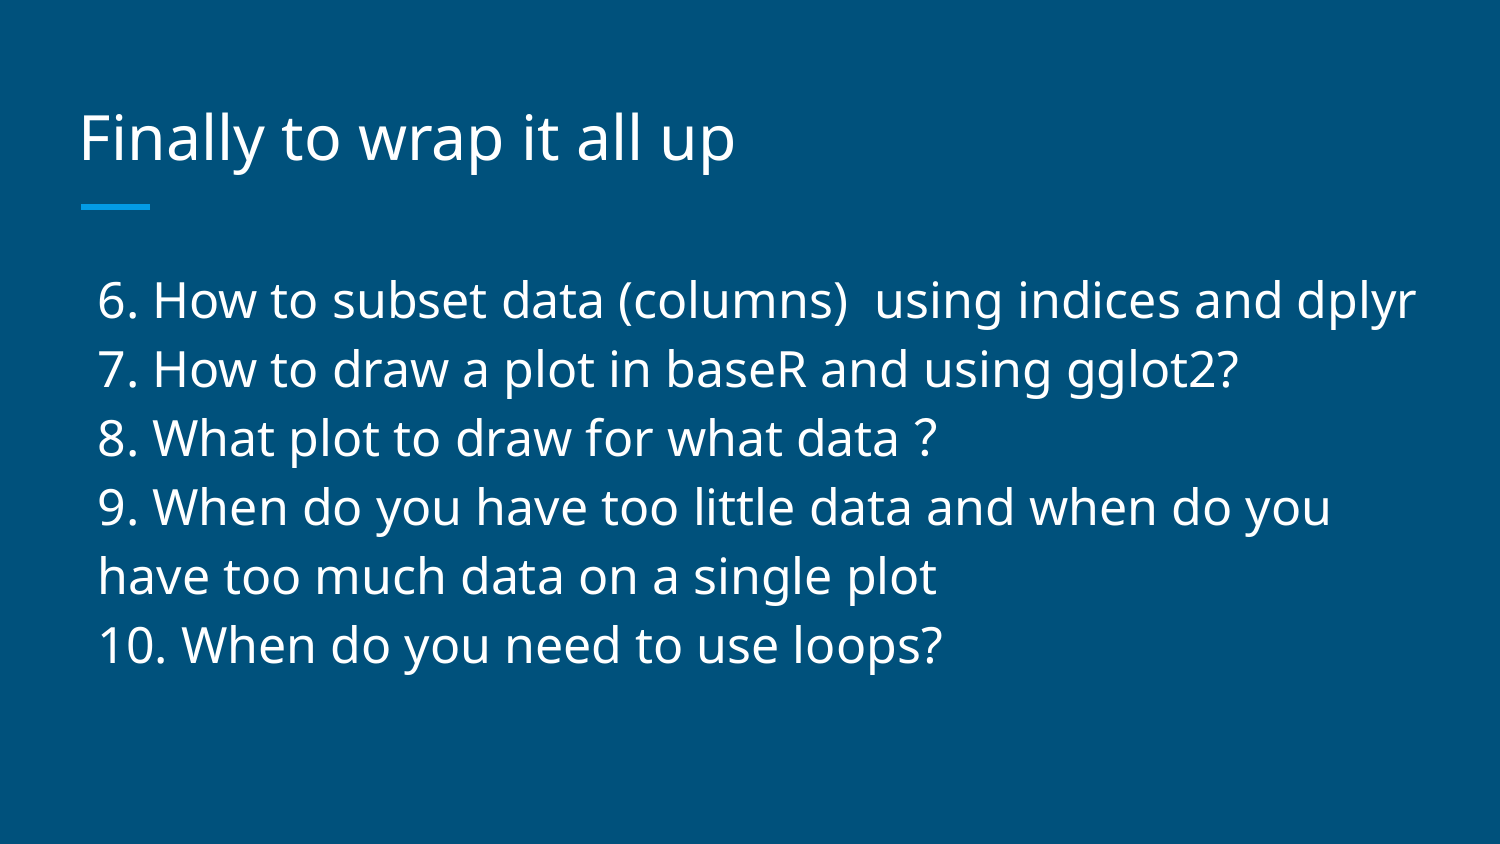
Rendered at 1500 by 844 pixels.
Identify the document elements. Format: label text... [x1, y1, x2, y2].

title Finally to wrap it all up [63, 75, 1437, 188]
list 6. How to subset data (columns) using indices and dplyr 7. How to draw a plot in baseR and using gglot2? 8. What plot to draw for what data？ 9. When do you have too little data and when do you have too much data on a single plot 10. When do you need to use loops? [63, 244, 1437, 750]
